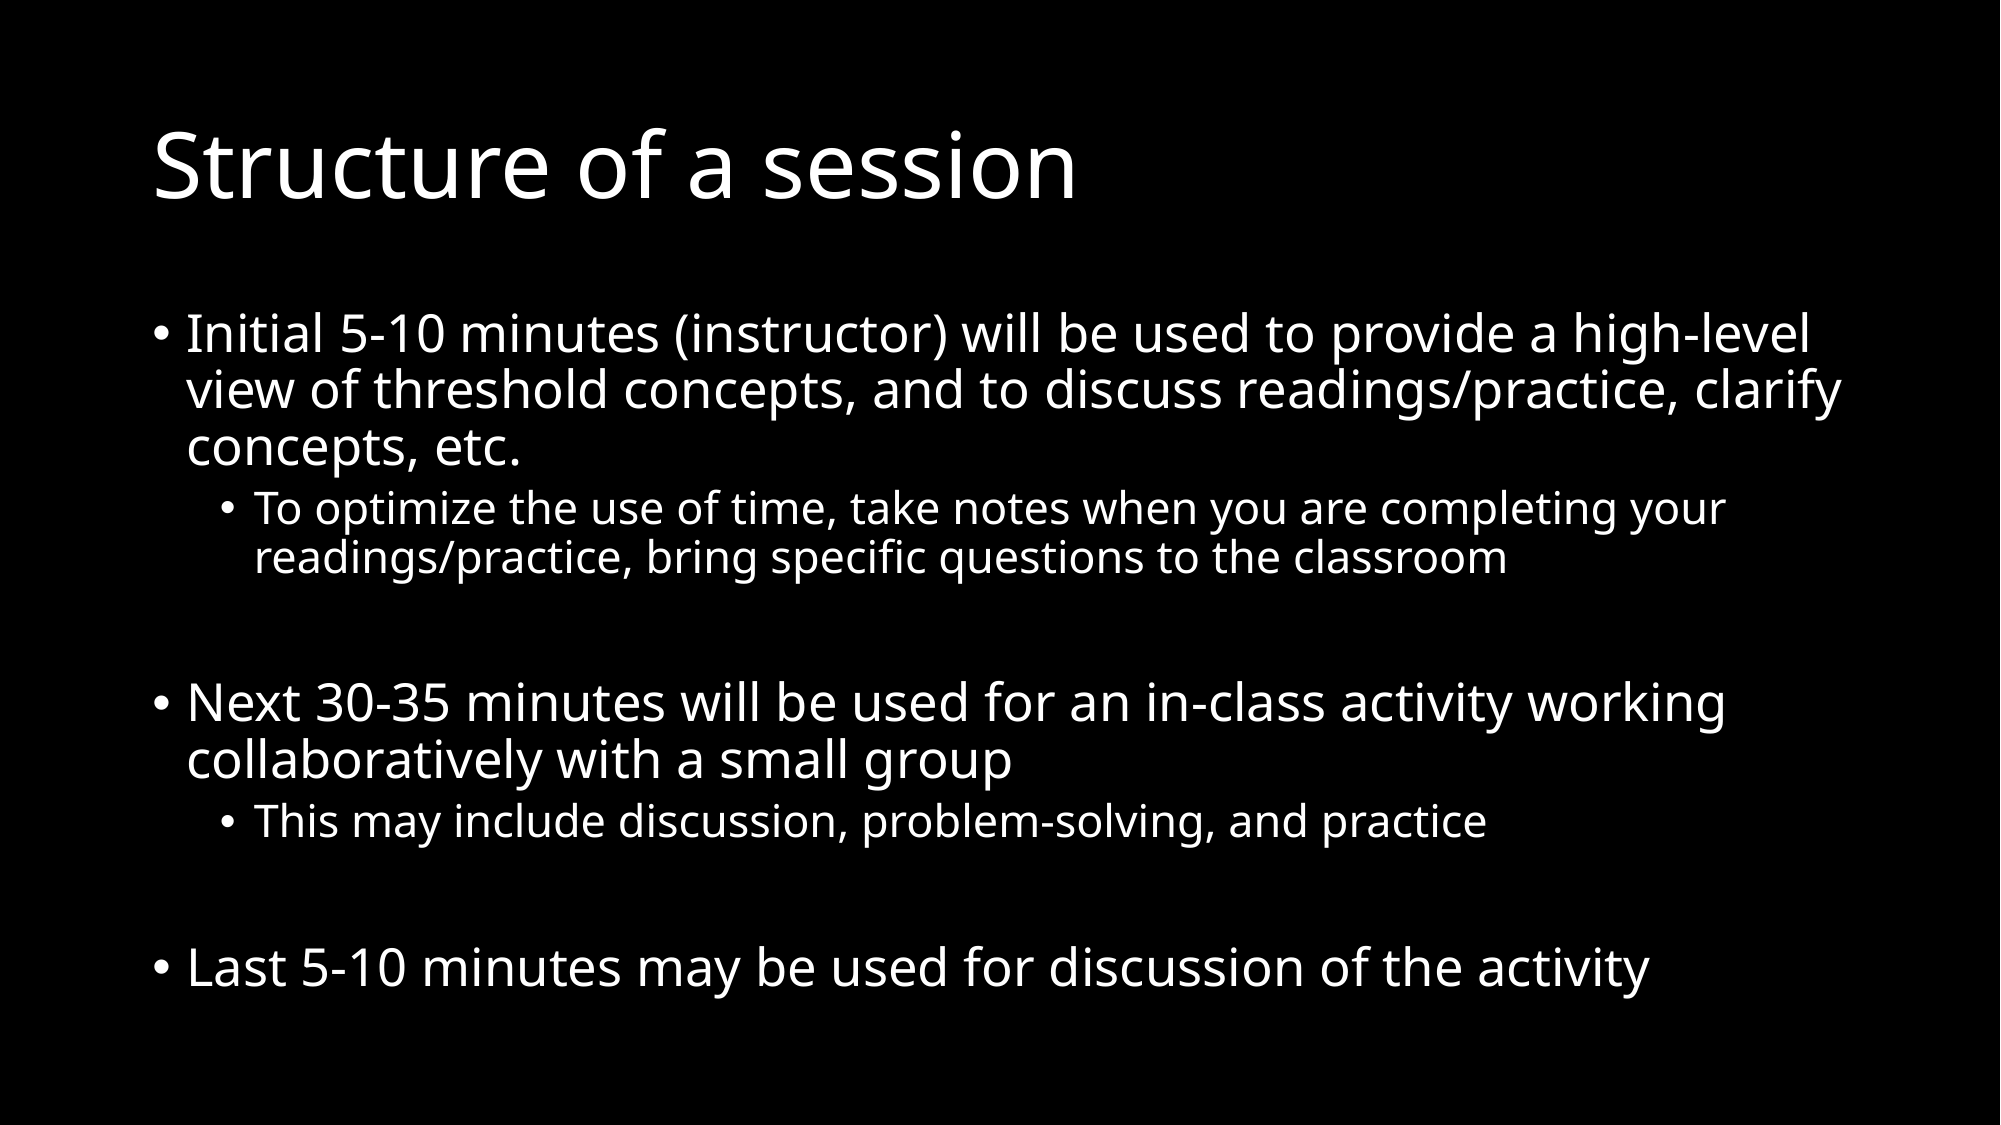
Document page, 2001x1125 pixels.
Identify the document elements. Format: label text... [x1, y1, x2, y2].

list Initial 5-10 minutes (instructor) will be used to provide a high-level view of threshold concepts, and to discuss readings/practice, clarify concepts, etc. To optimize the use of time, take notes when you are completing your readings/practice, bring specific questions to the classroom Next 30-35 minutes will be used for an in-class activity working collaboratively with a small group This may include discussion, problem-solving, and practice Last 5-10 minutes may be used for discussion of the activity [137, 299, 1863, 1014]
title Structure of a session [137, 59, 1863, 278]
